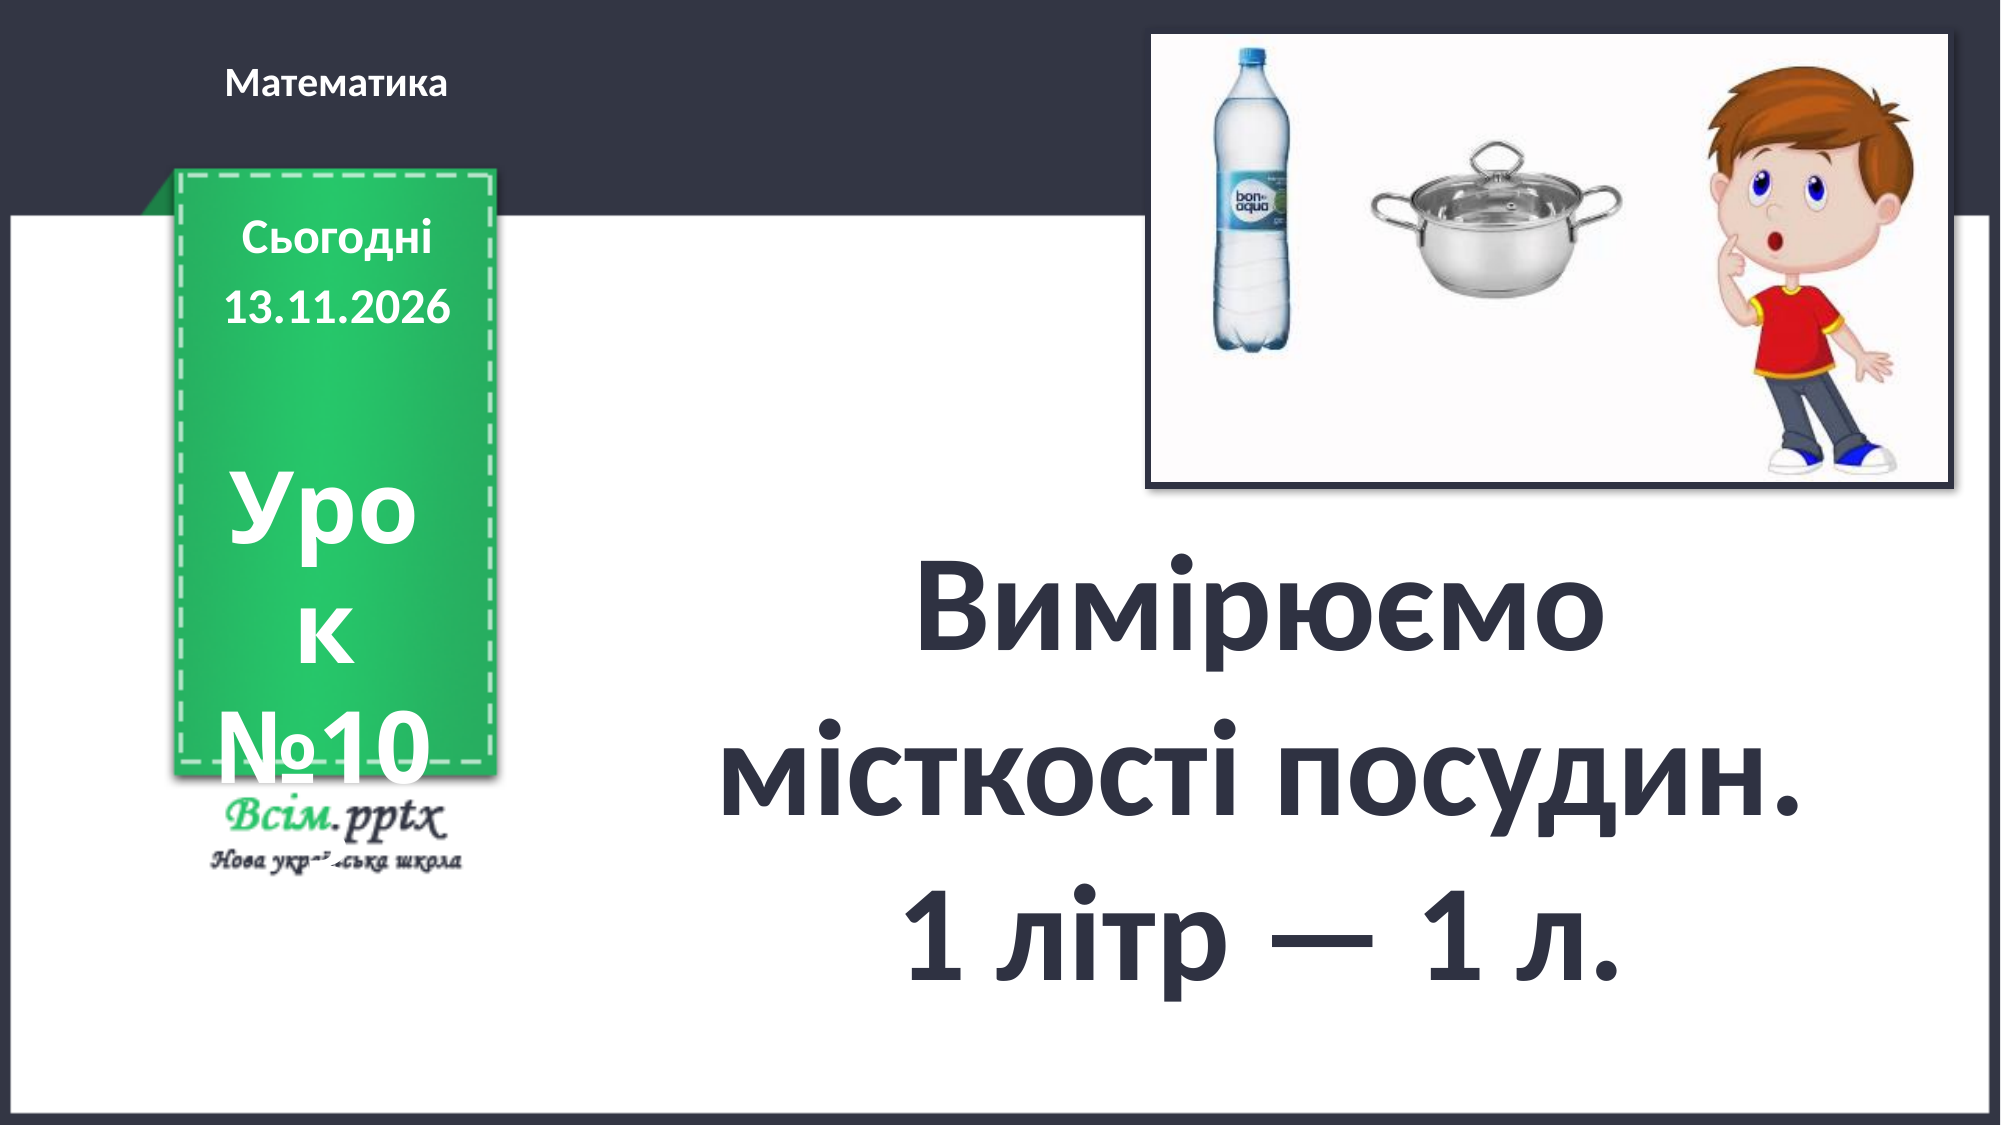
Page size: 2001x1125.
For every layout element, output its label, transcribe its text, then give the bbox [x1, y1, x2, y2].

text_box Математика [139, 46, 534, 112]
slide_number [206, 272, 467, 334]
text_box Сьогодні [227, 196, 477, 272]
picture [0, 0, 2001, 1125]
text_box Вимірюємо місткості посудин. 1 літр — 1 л. [661, 505, 1862, 1016]
text_box Урок №103 [194, 436, 454, 931]
